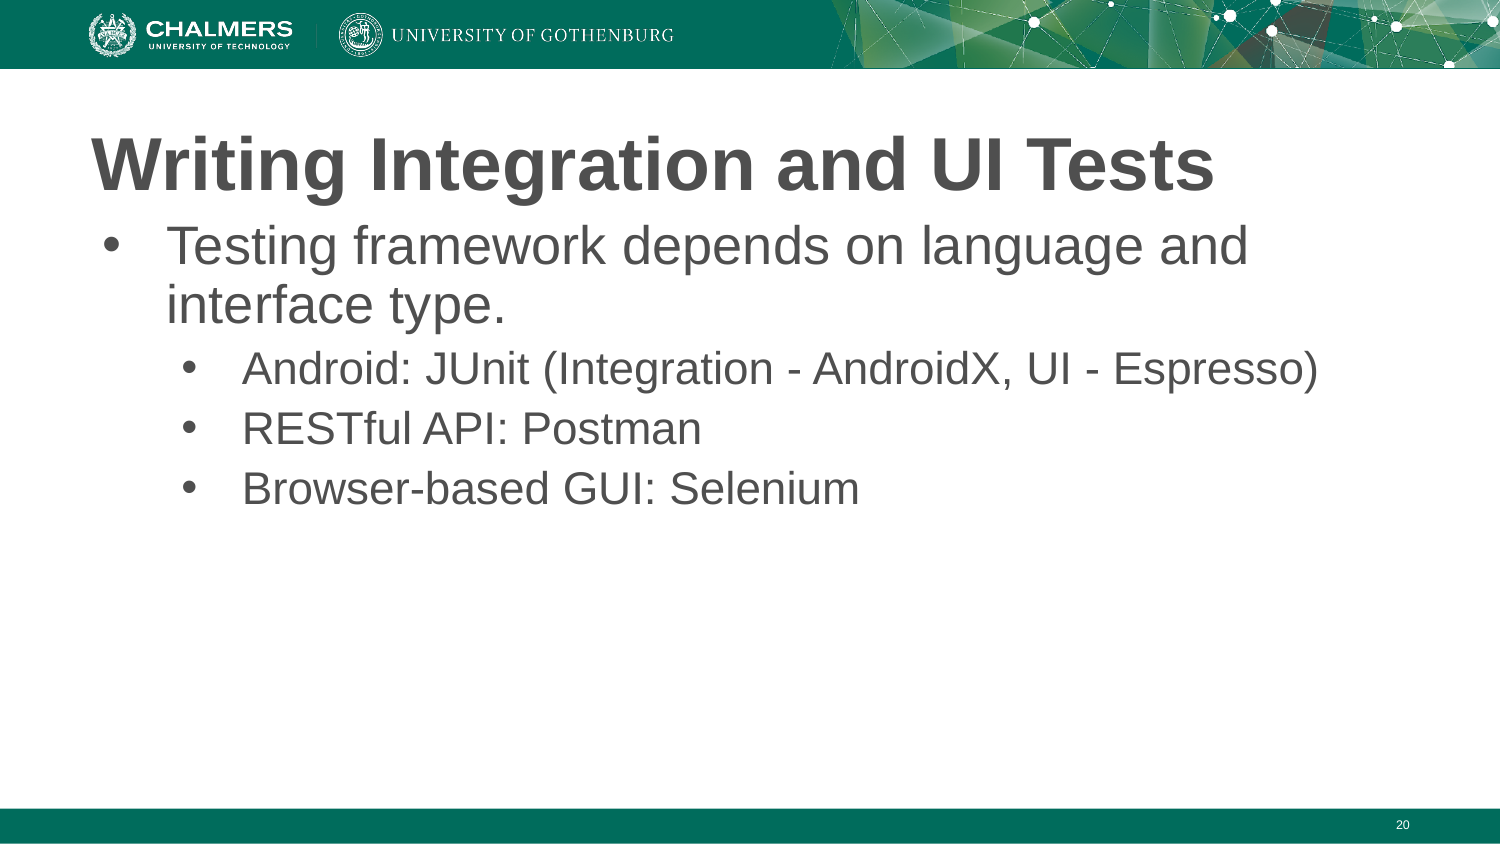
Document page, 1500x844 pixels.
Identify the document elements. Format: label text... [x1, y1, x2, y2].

picture [759, 0, 1500, 68]
list Testing framework depends on language and interface type. Android: JUnit (Integration - AndroidX, UI - Espresso) RESTful API: Postman Browser-based GUI: Selenium [76, 210, 1425, 782]
picture [64, 0, 696, 85]
slide_number ‹#› [1074, 809, 1425, 844]
title Writing Integration and UI Tests [76, 100, 1425, 210]
